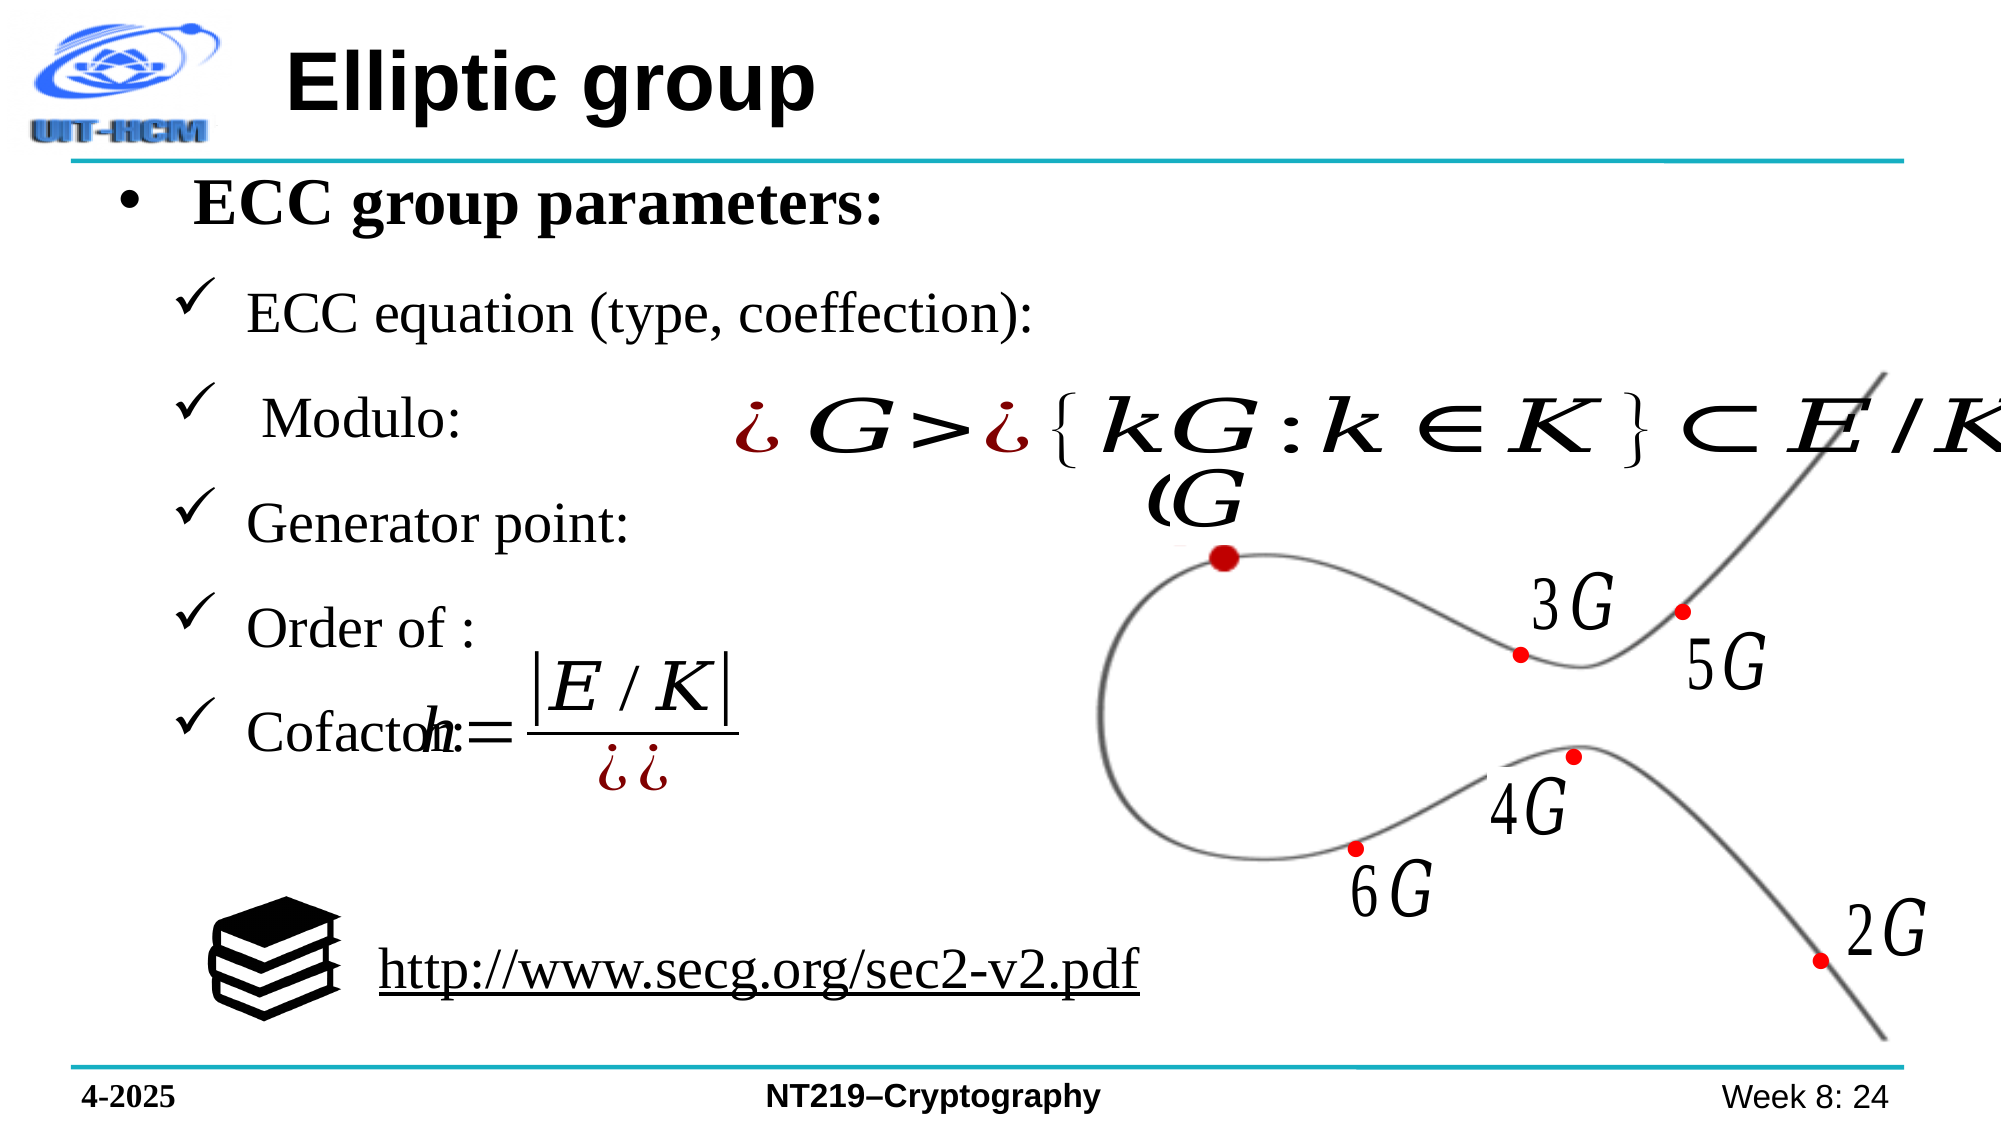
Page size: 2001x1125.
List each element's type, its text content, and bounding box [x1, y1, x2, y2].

picture [1049, 357, 1925, 1057]
text_box http://www.secg.org/sec2-v2.pdf [364, 923, 1044, 1008]
picture [199, 883, 350, 1034]
picture [7, 9, 244, 155]
text_box ECC group parameters: [104, 150, 902, 246]
title Elliptic group [284, 0, 1457, 171]
